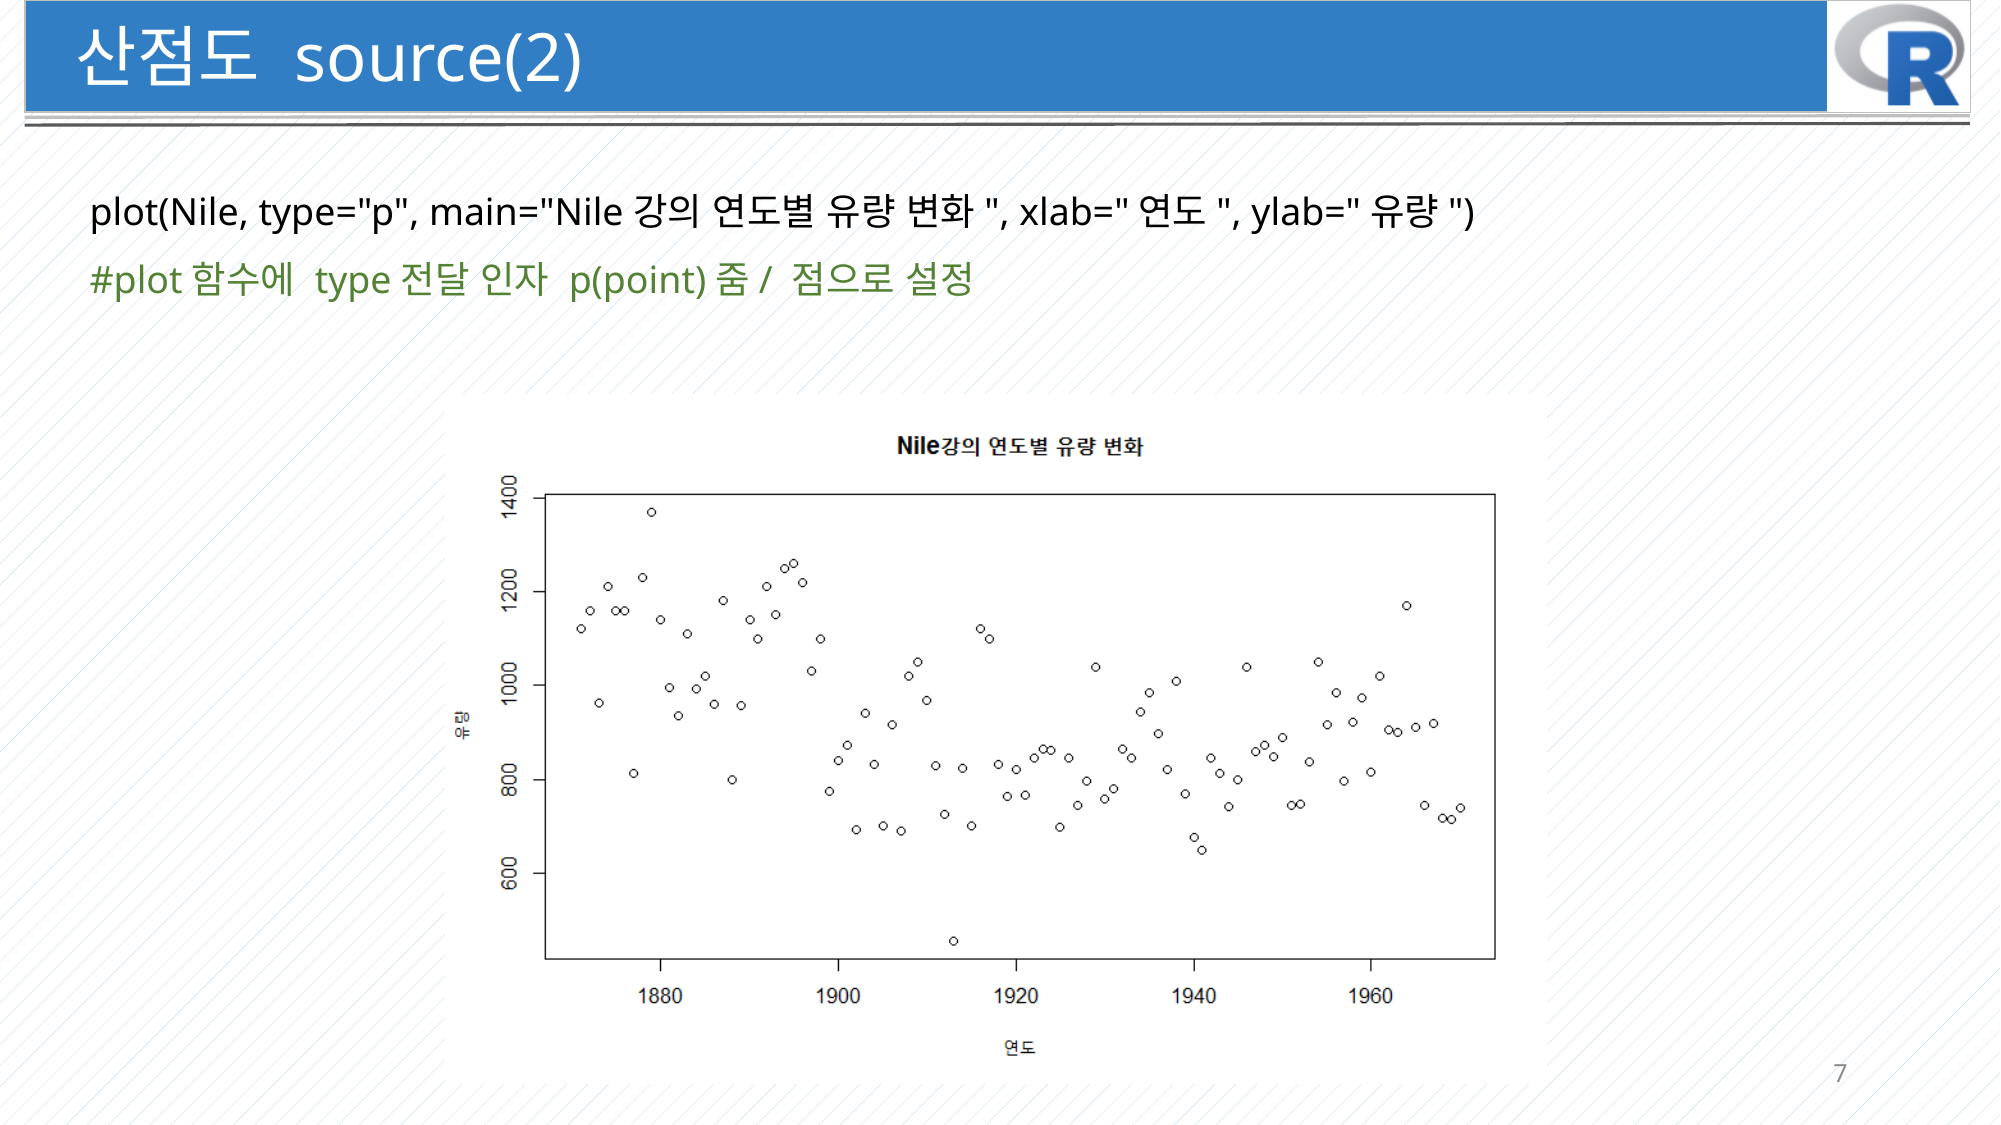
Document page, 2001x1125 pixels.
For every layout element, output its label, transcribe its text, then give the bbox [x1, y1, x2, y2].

text_box [24, 0, 1971, 113]
picture [445, 393, 1547, 1084]
slide_number 7 [1412, 1042, 1863, 1103]
text_box 산점도 source(2) [60, 7, 598, 103]
text_box plot(Nile, type="p", main="Nile강의 연도별 유량 변화", xlab="연도", ylab="유량") #plot함수에 type전달 인자 p(point)줌/ 점으로 설정 [74, 158, 1920, 309]
picture [1827, 1, 1970, 112]
